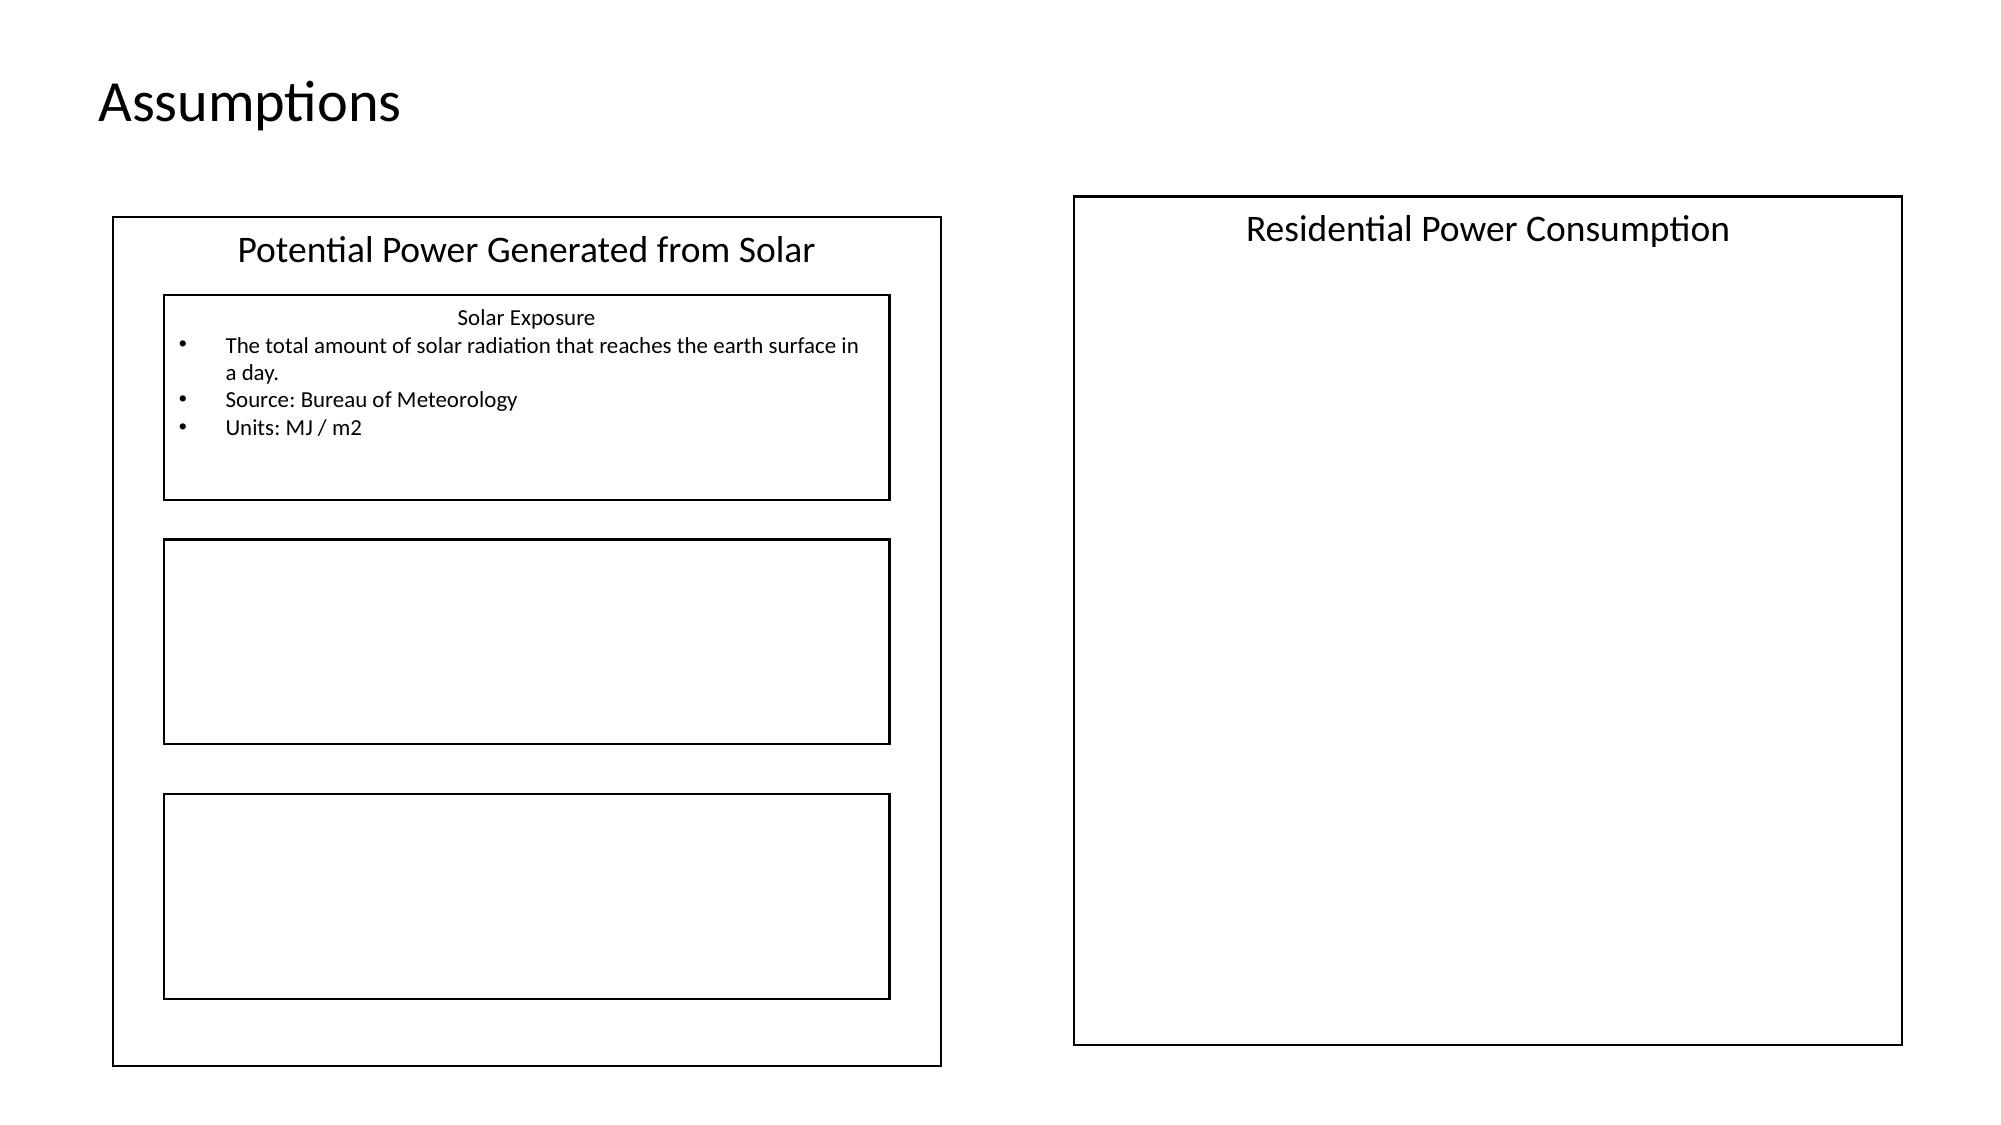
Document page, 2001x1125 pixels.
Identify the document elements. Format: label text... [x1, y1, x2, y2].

text_box [163, 538, 891, 745]
text_box Potential Power Generated from Solar [112, 216, 942, 1067]
text_box [163, 793, 891, 1000]
text_box Assumptions [83, 55, 1927, 175]
text_box Residential Power Consumption [1073, 195, 1903, 1046]
text_box Solar Exposure The total amount of solar radiation that reaches the earth surface in a day. Source: Bureau of Meteorology Units: MJ / m2 [163, 294, 891, 501]
